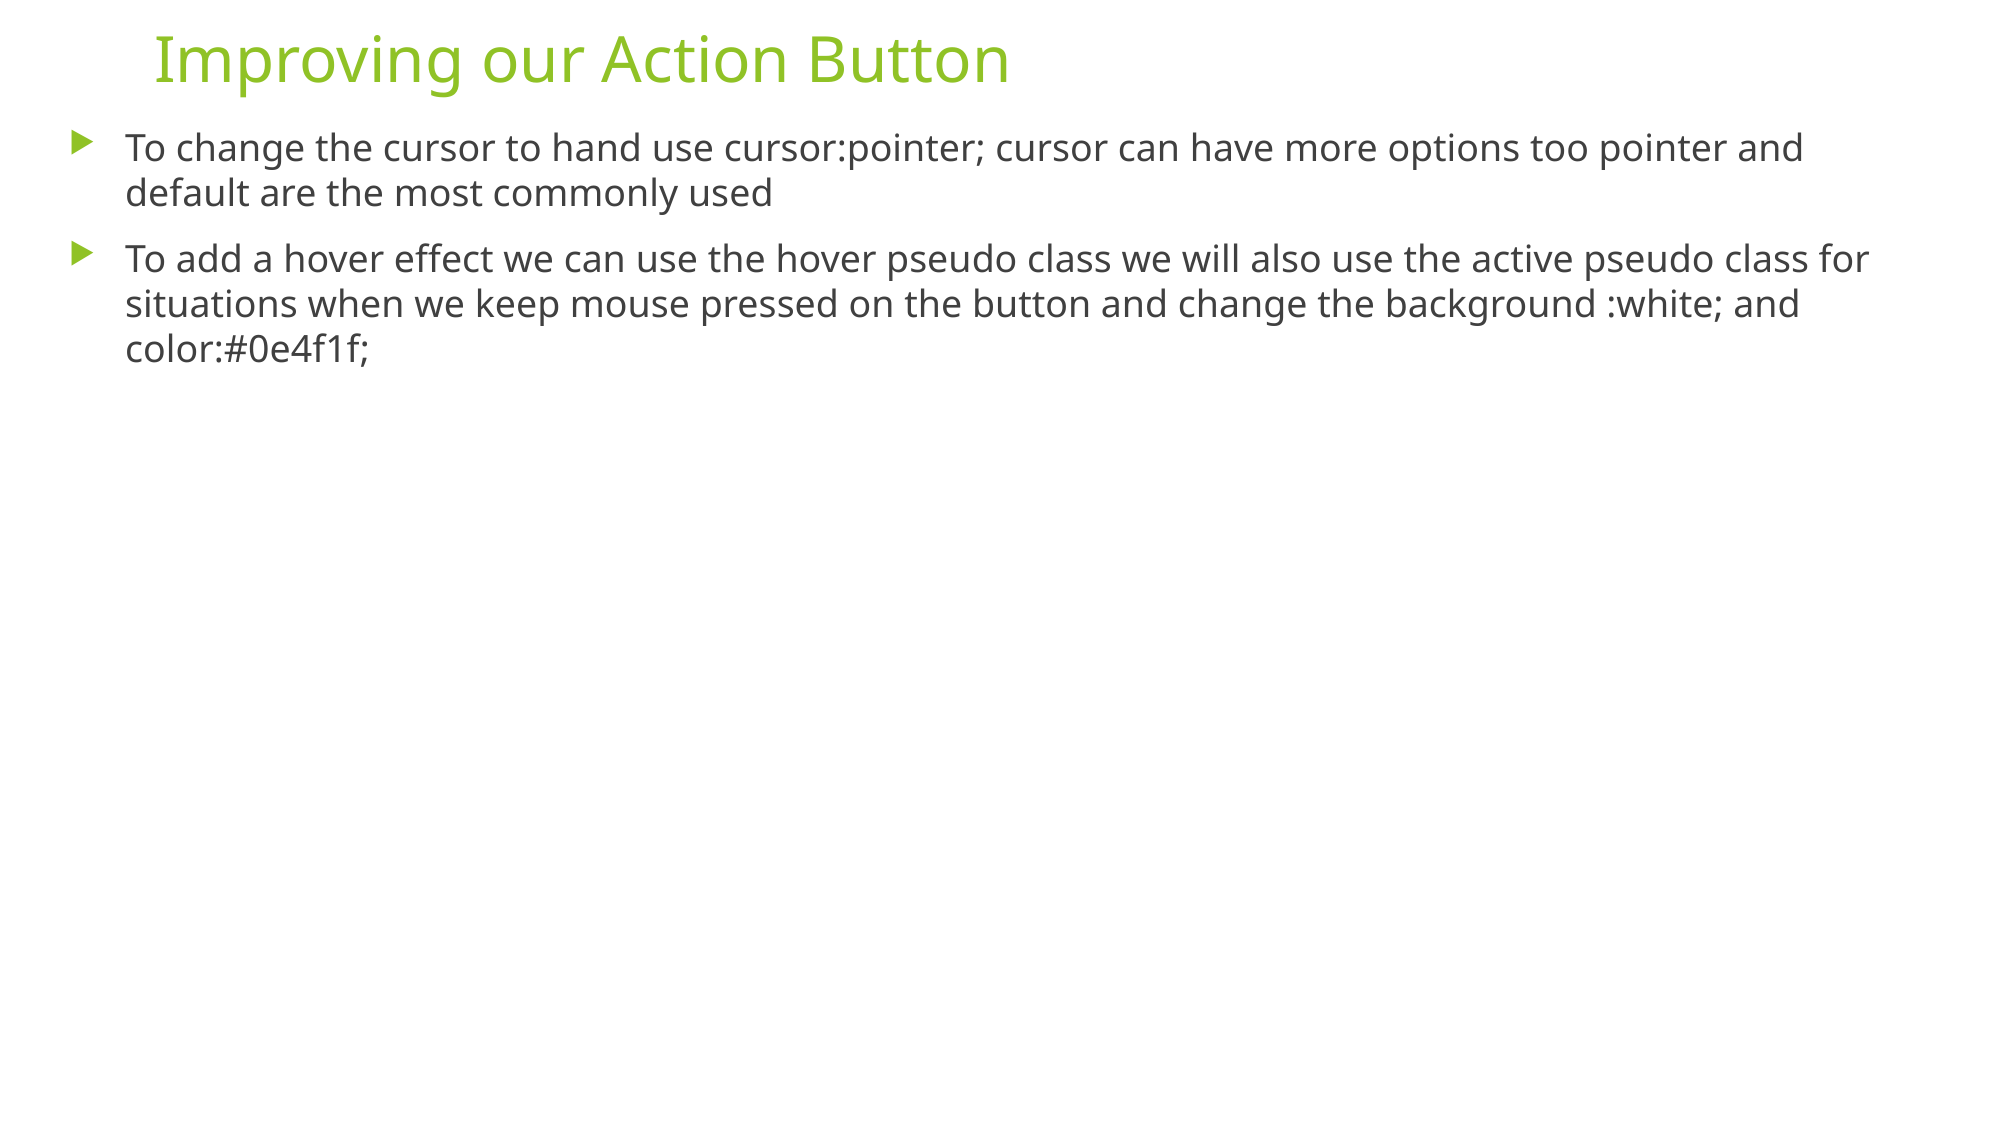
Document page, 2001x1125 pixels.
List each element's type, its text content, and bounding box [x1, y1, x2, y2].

title Improving our Action Button [139, 11, 1550, 104]
list To change the cursor to hand use cursor:pointer; cursor can have more options too pointer and default are the most commonly used To add a hover effect we can use the hover pseudo class we will also use the active pseudo class for situations when we keep mouse pressed on the button and change the background :white; and color:#0e4f1f; [53, 116, 1956, 1086]
